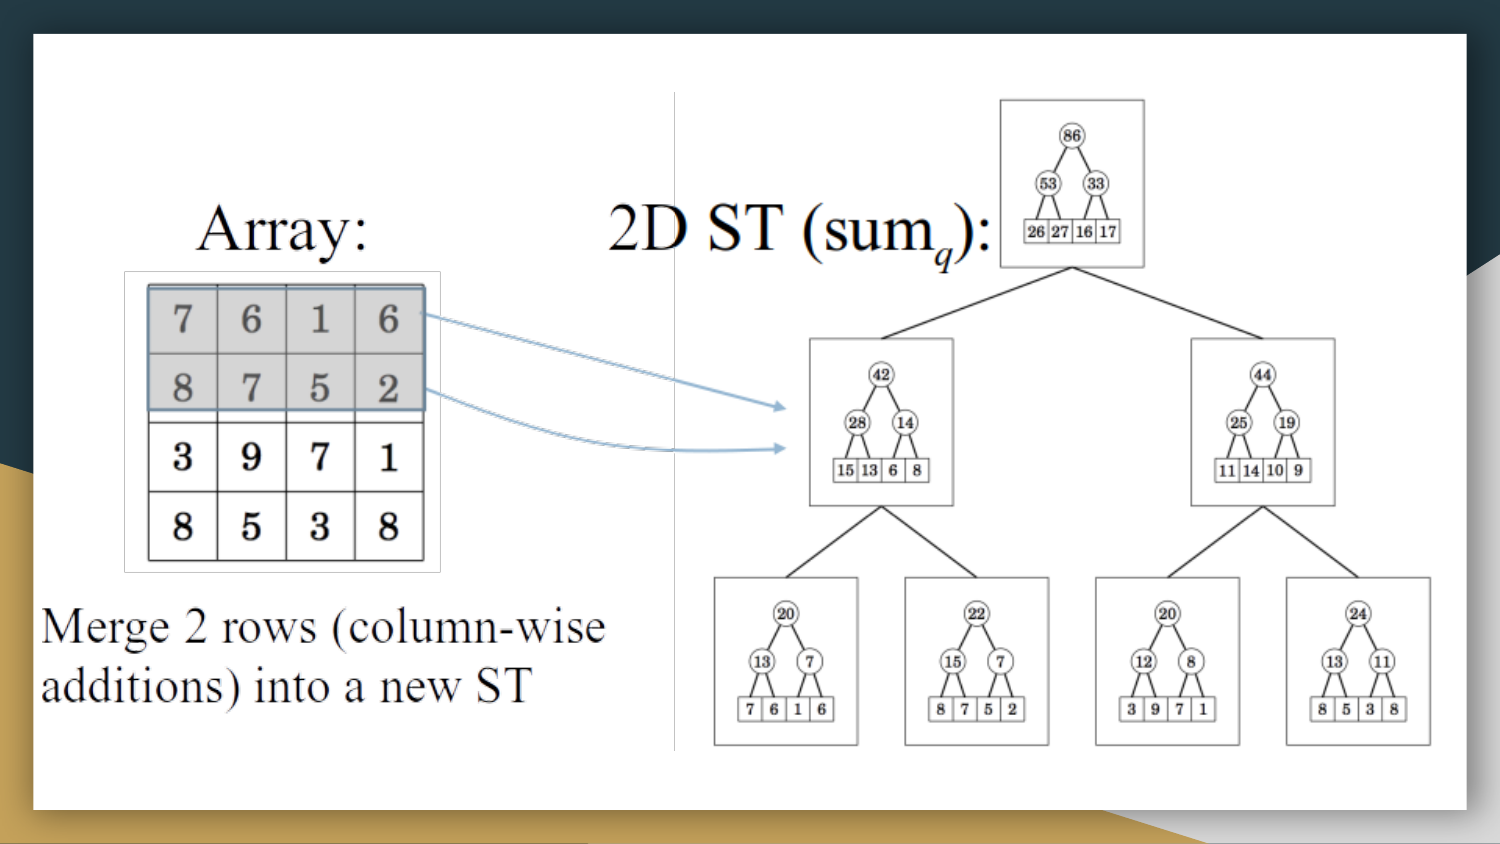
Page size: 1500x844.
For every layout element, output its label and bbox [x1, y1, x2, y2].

picture [41, 92, 1458, 751]
